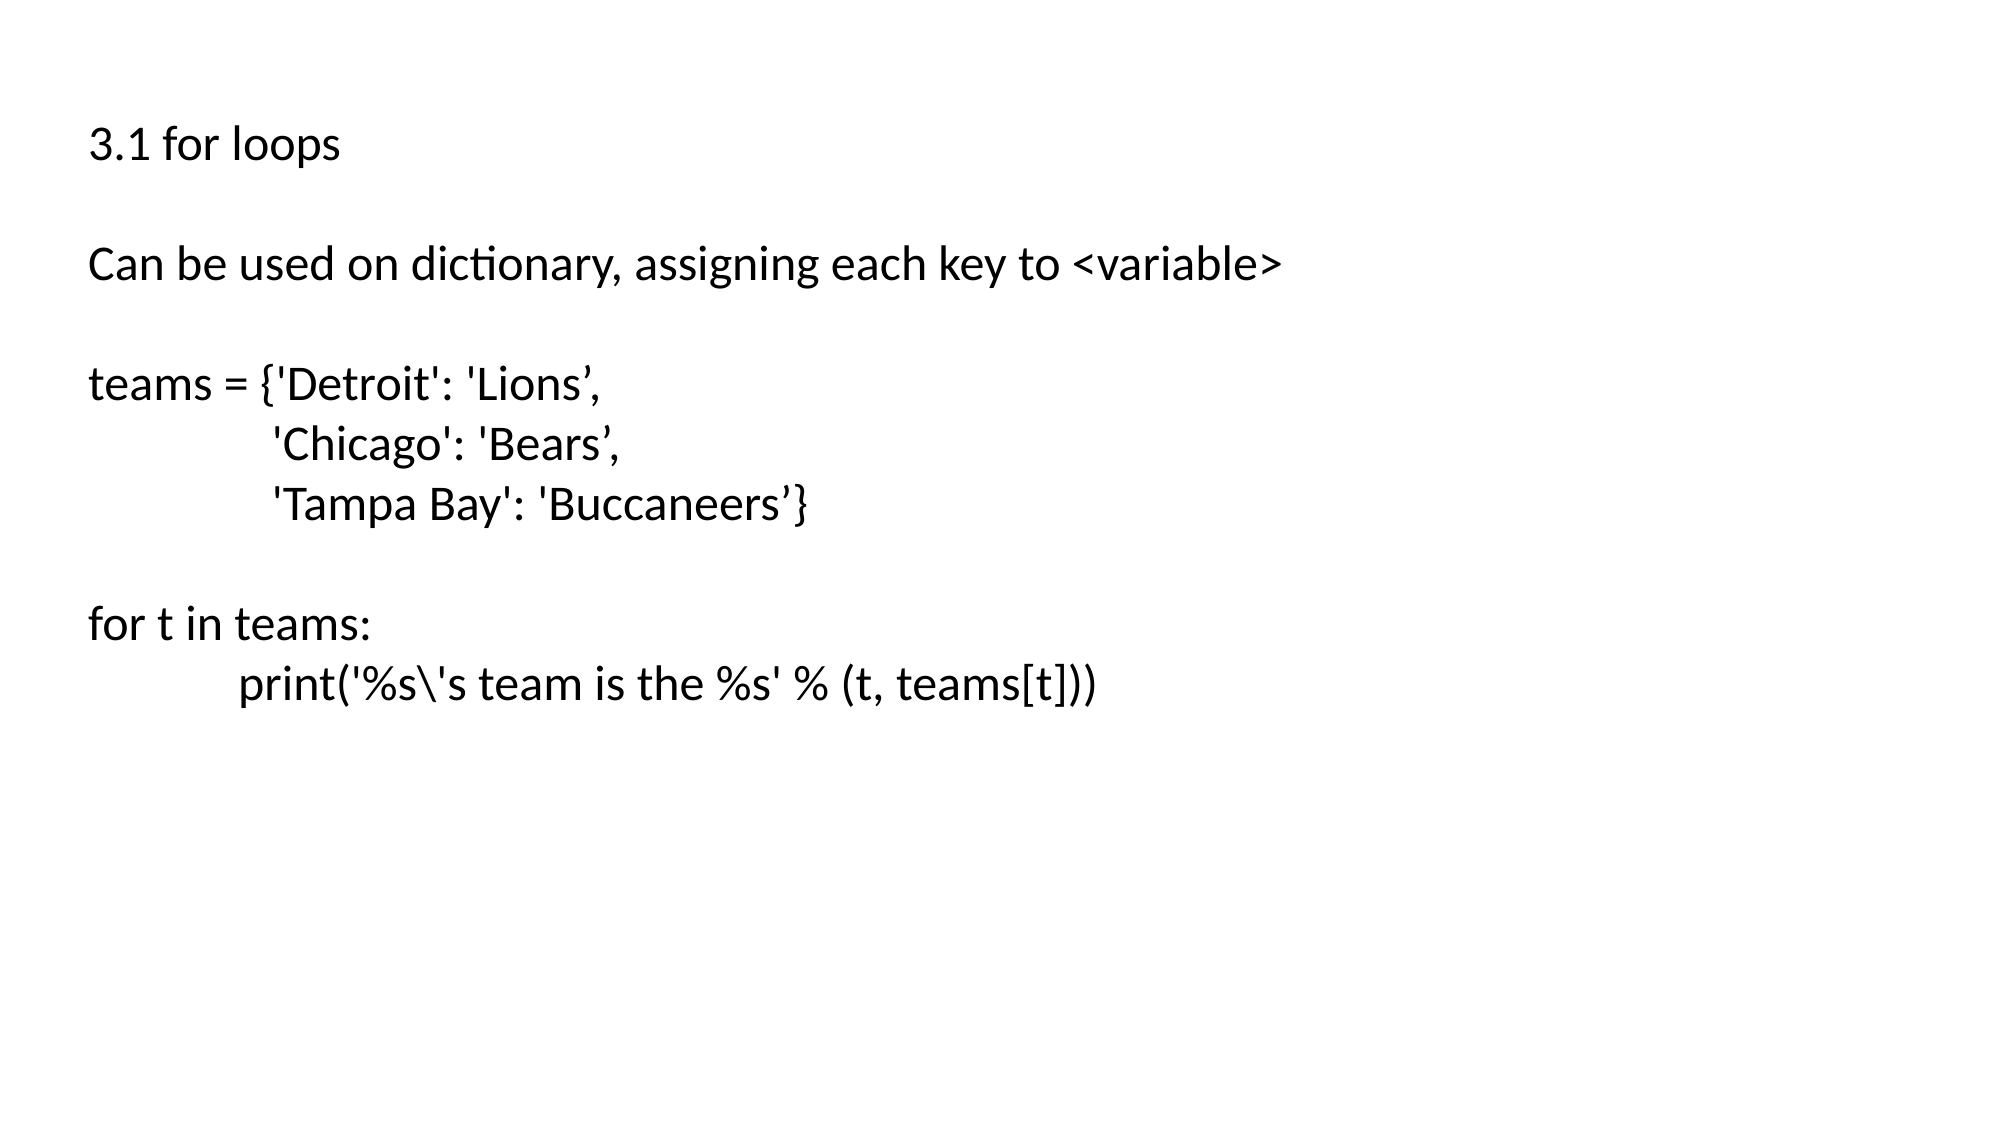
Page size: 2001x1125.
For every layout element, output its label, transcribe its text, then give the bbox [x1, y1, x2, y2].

text_box 3.1 for loops Can be used on dictionary, assigning each key to <variable> teams = {'Detroit': 'Lions’, 'Chicago': 'Bears’, 'Tampa Bay': 'Buccaneers’} for t in teams: print('%s\'s team is the %s' % (t, teams[t])) [73, 103, 1944, 718]
